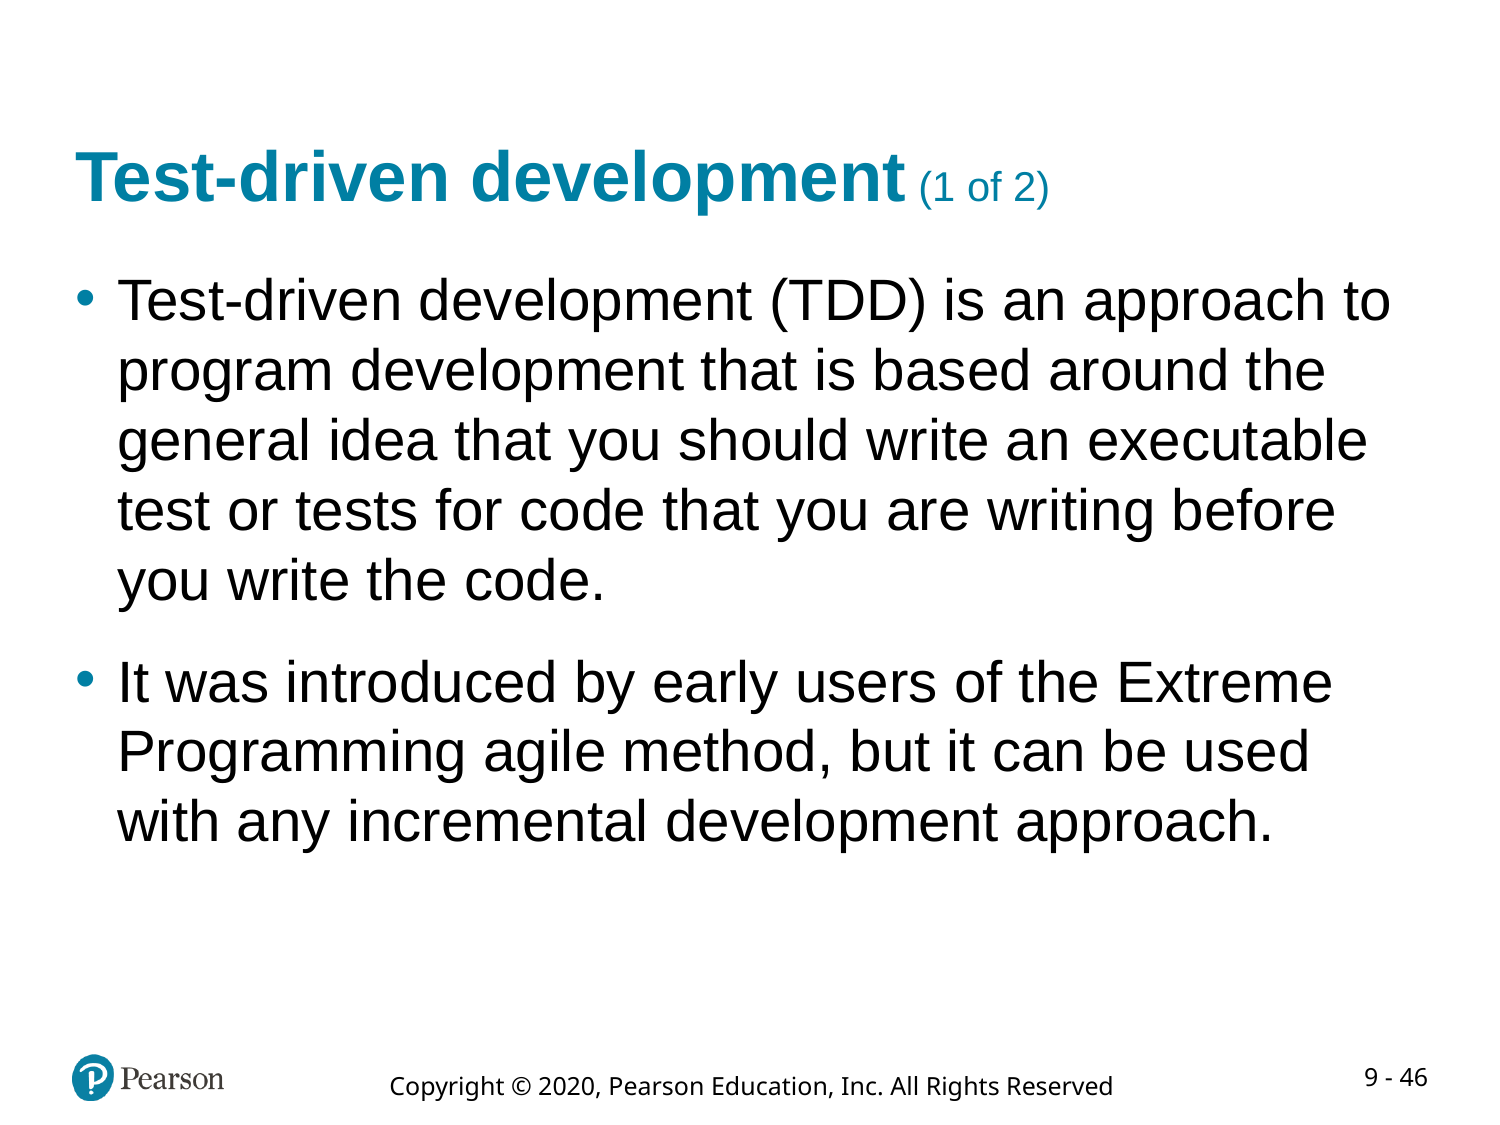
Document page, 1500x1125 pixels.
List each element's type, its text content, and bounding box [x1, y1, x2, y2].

title Test-driven development (1 of 2) [75, 35, 1425, 216]
picture [72, 1054, 89, 1072]
list Test-driven development (TDD) is an approach to program development that is based around the general idea that you should write an executable test or tests for code that you are writing before you write the code. It was introduced by early users of the Extreme Programming agile method, but it can be used with any incremental development approach. [75, 262, 1425, 1005]
picture [81, 1064, 107, 1089]
picture [99, 1054, 224, 1101]
picture [72, 1087, 83, 1101]
